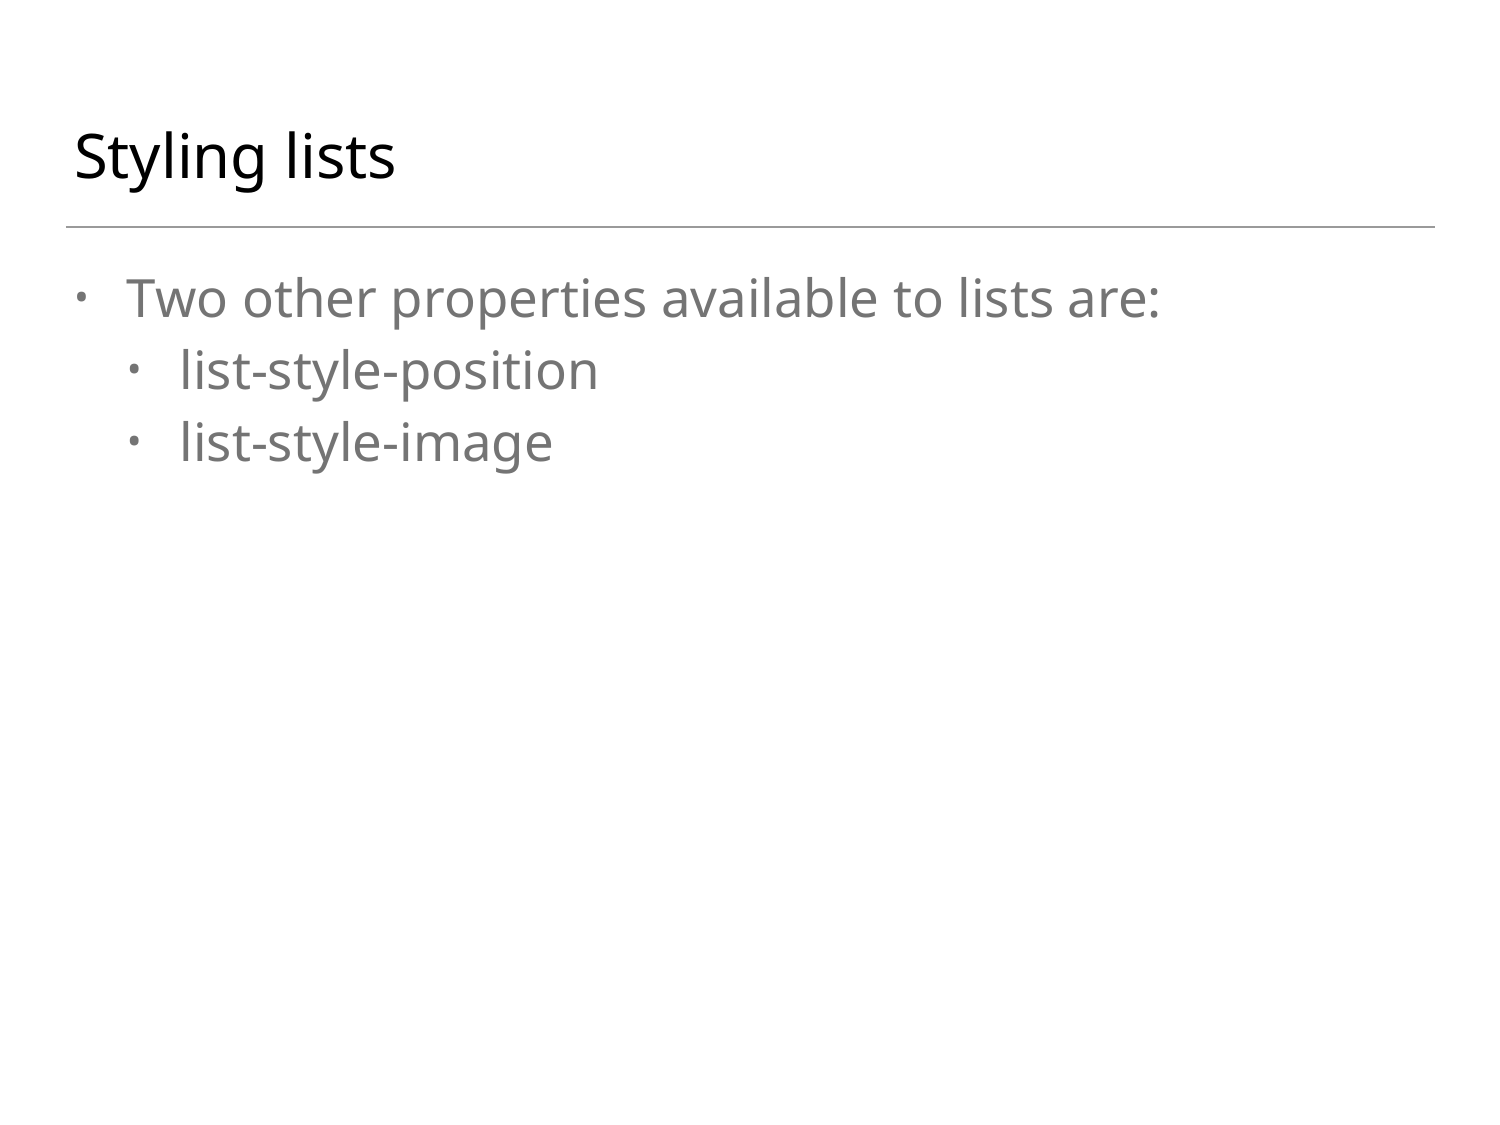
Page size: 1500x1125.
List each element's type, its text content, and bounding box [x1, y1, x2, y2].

title Styling lists [65, 37, 1435, 200]
list Two other properties available to lists are: list-style-position list-style-image [65, 255, 1435, 1026]
